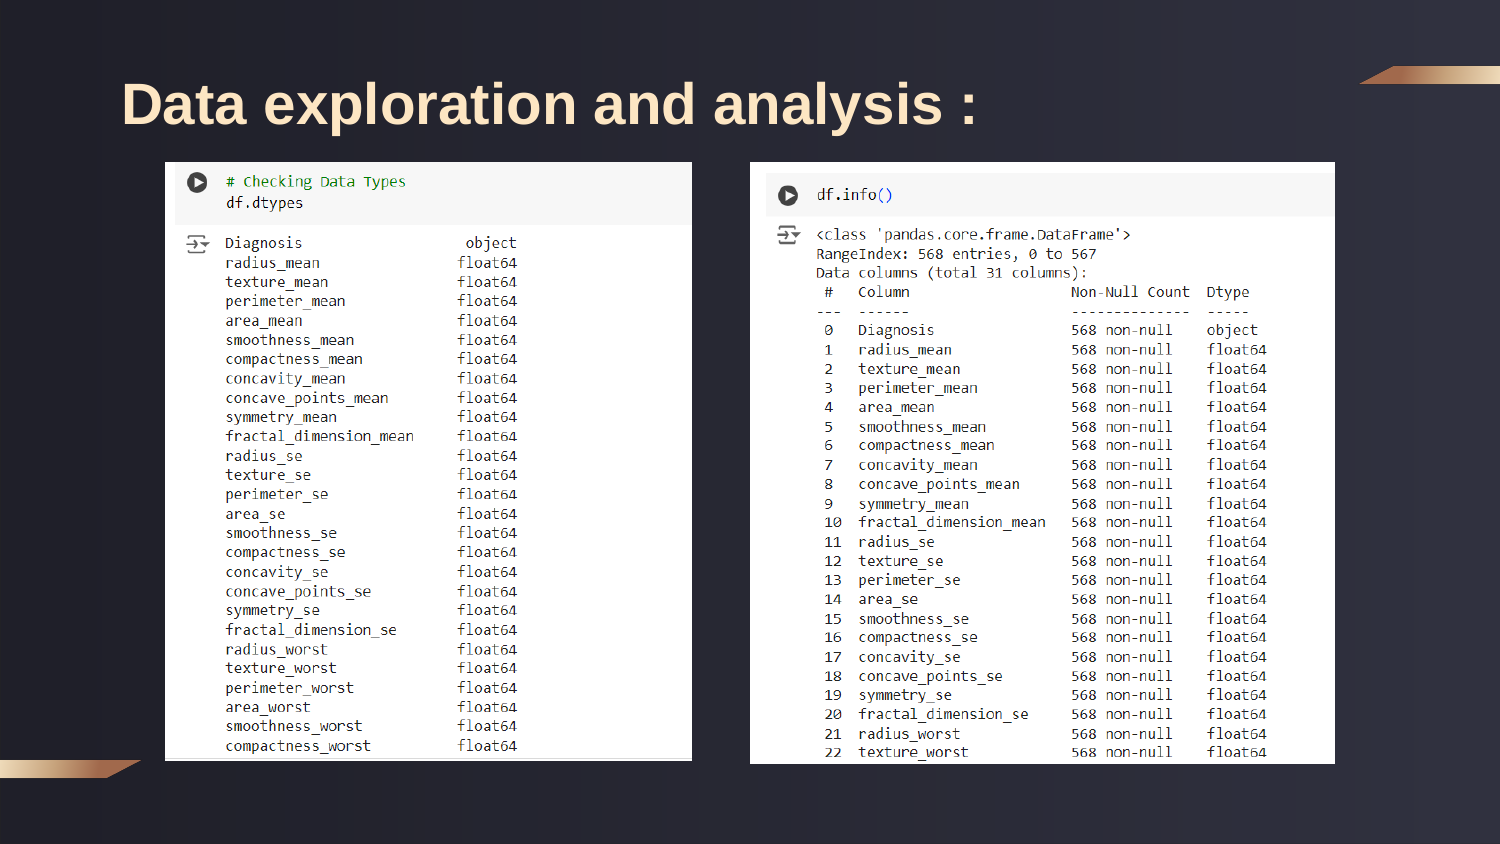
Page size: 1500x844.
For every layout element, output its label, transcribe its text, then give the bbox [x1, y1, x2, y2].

text_box Data exploration and analysis : [105, 58, 1016, 144]
picture [0, 0, 1500, 844]
